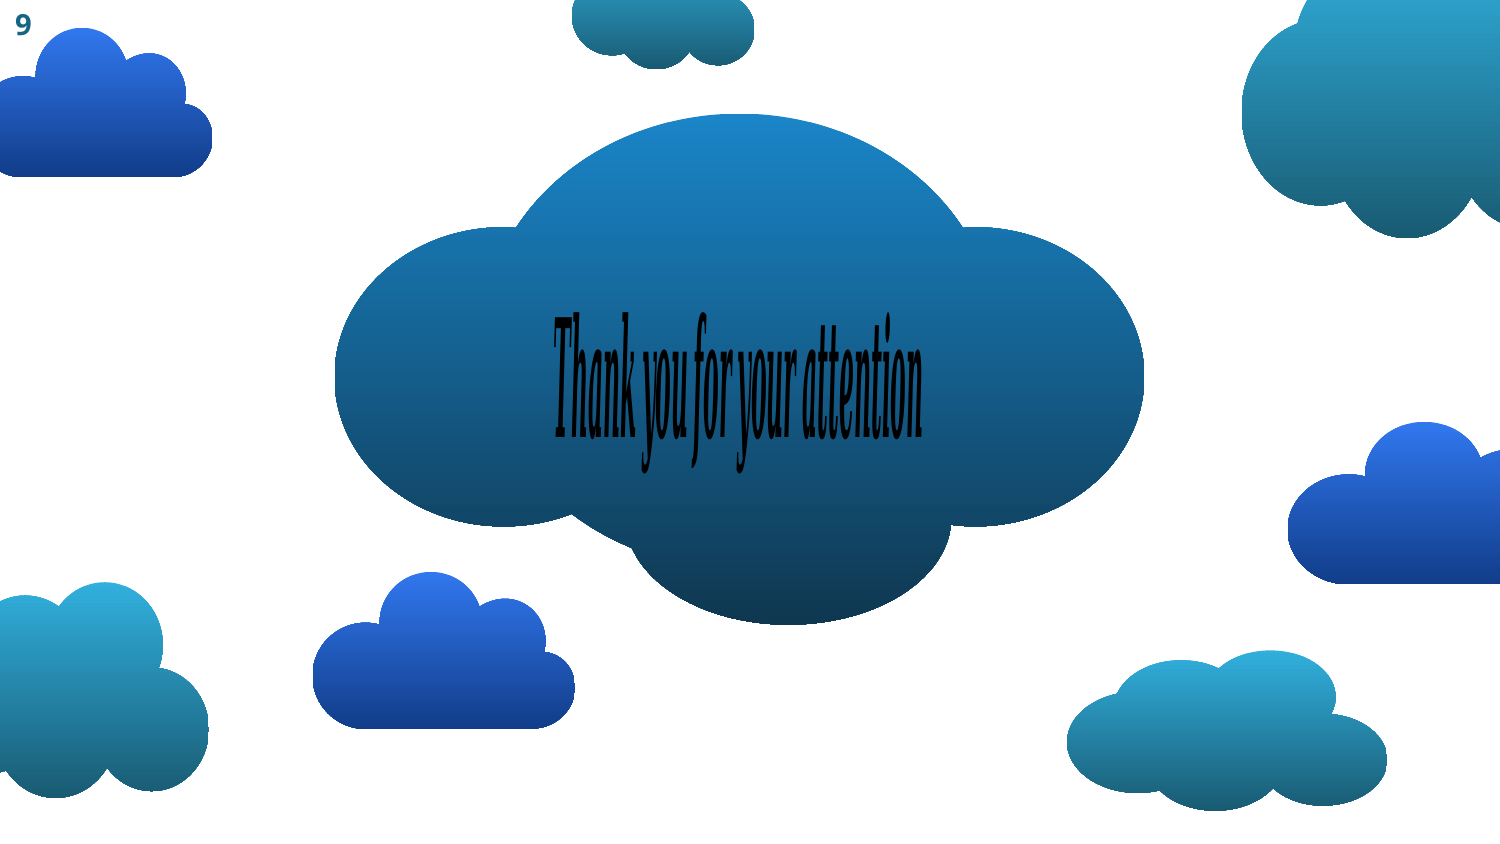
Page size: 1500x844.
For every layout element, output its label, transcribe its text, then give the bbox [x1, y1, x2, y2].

text_box [312, 571, 576, 729]
text_box [1287, 421, 1500, 585]
text_box [1241, 0, 1500, 238]
text_box [0, 27, 213, 178]
text_box [334, 113, 1145, 625]
text_box [0, 582, 209, 798]
text_box [571, 0, 755, 70]
text_box [1067, 650, 1388, 811]
text_box 9 [0, 0, 47, 49]
